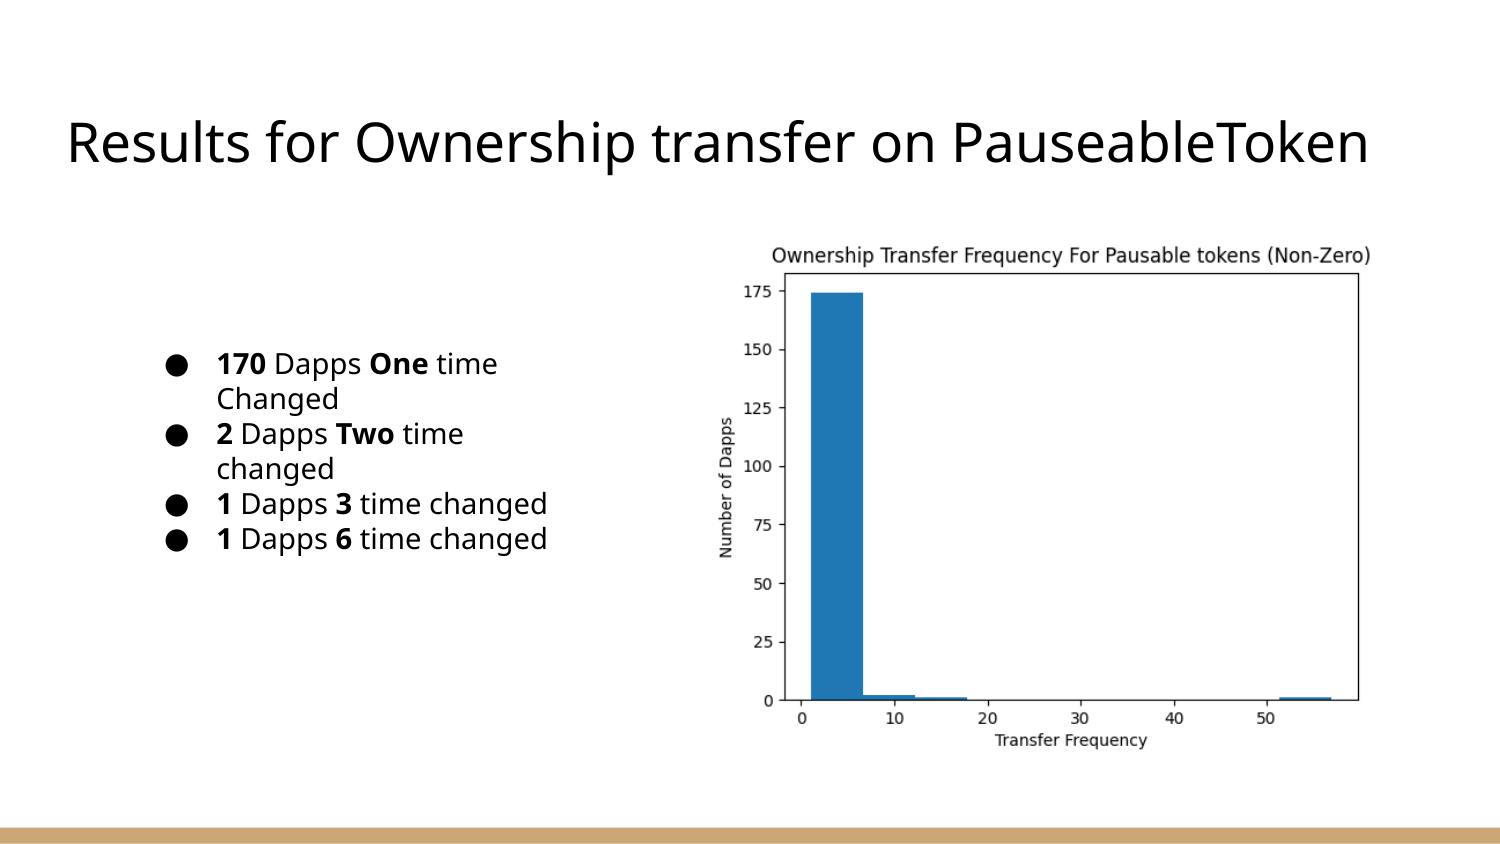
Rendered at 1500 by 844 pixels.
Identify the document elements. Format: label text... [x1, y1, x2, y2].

text_box 170 Dapps One time Changed 2 Dapps Two time changed 1 Dapps 3 time changed 1 Dapps 6 time changed [126, 330, 579, 570]
picture [692, 205, 1432, 761]
title Results for Ownership transfer on PauseableToken [51, 51, 1449, 189]
